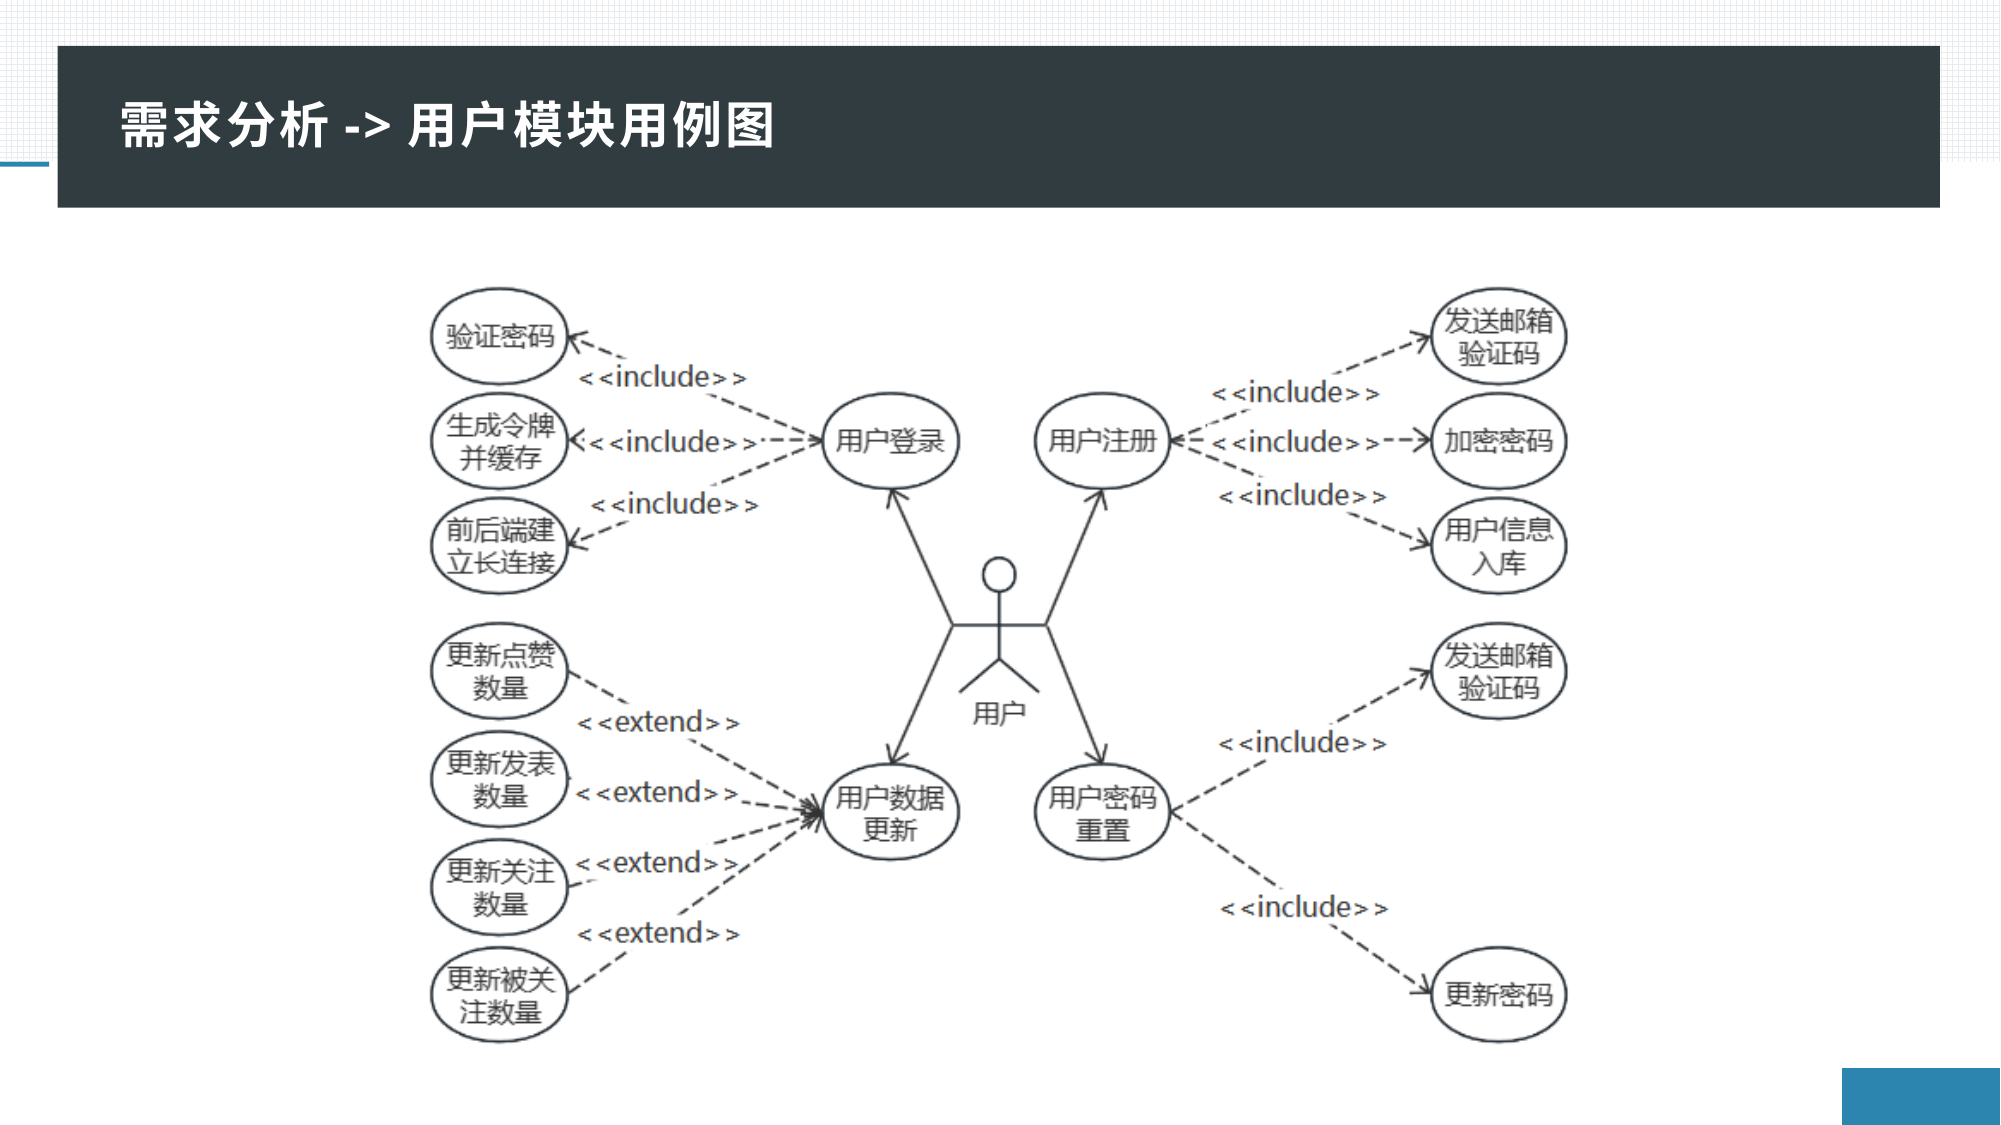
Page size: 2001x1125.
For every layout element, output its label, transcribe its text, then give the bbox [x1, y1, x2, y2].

title 需求分析->用户模块用例图 [104, 79, 1894, 176]
picture [427, 284, 1573, 1046]
